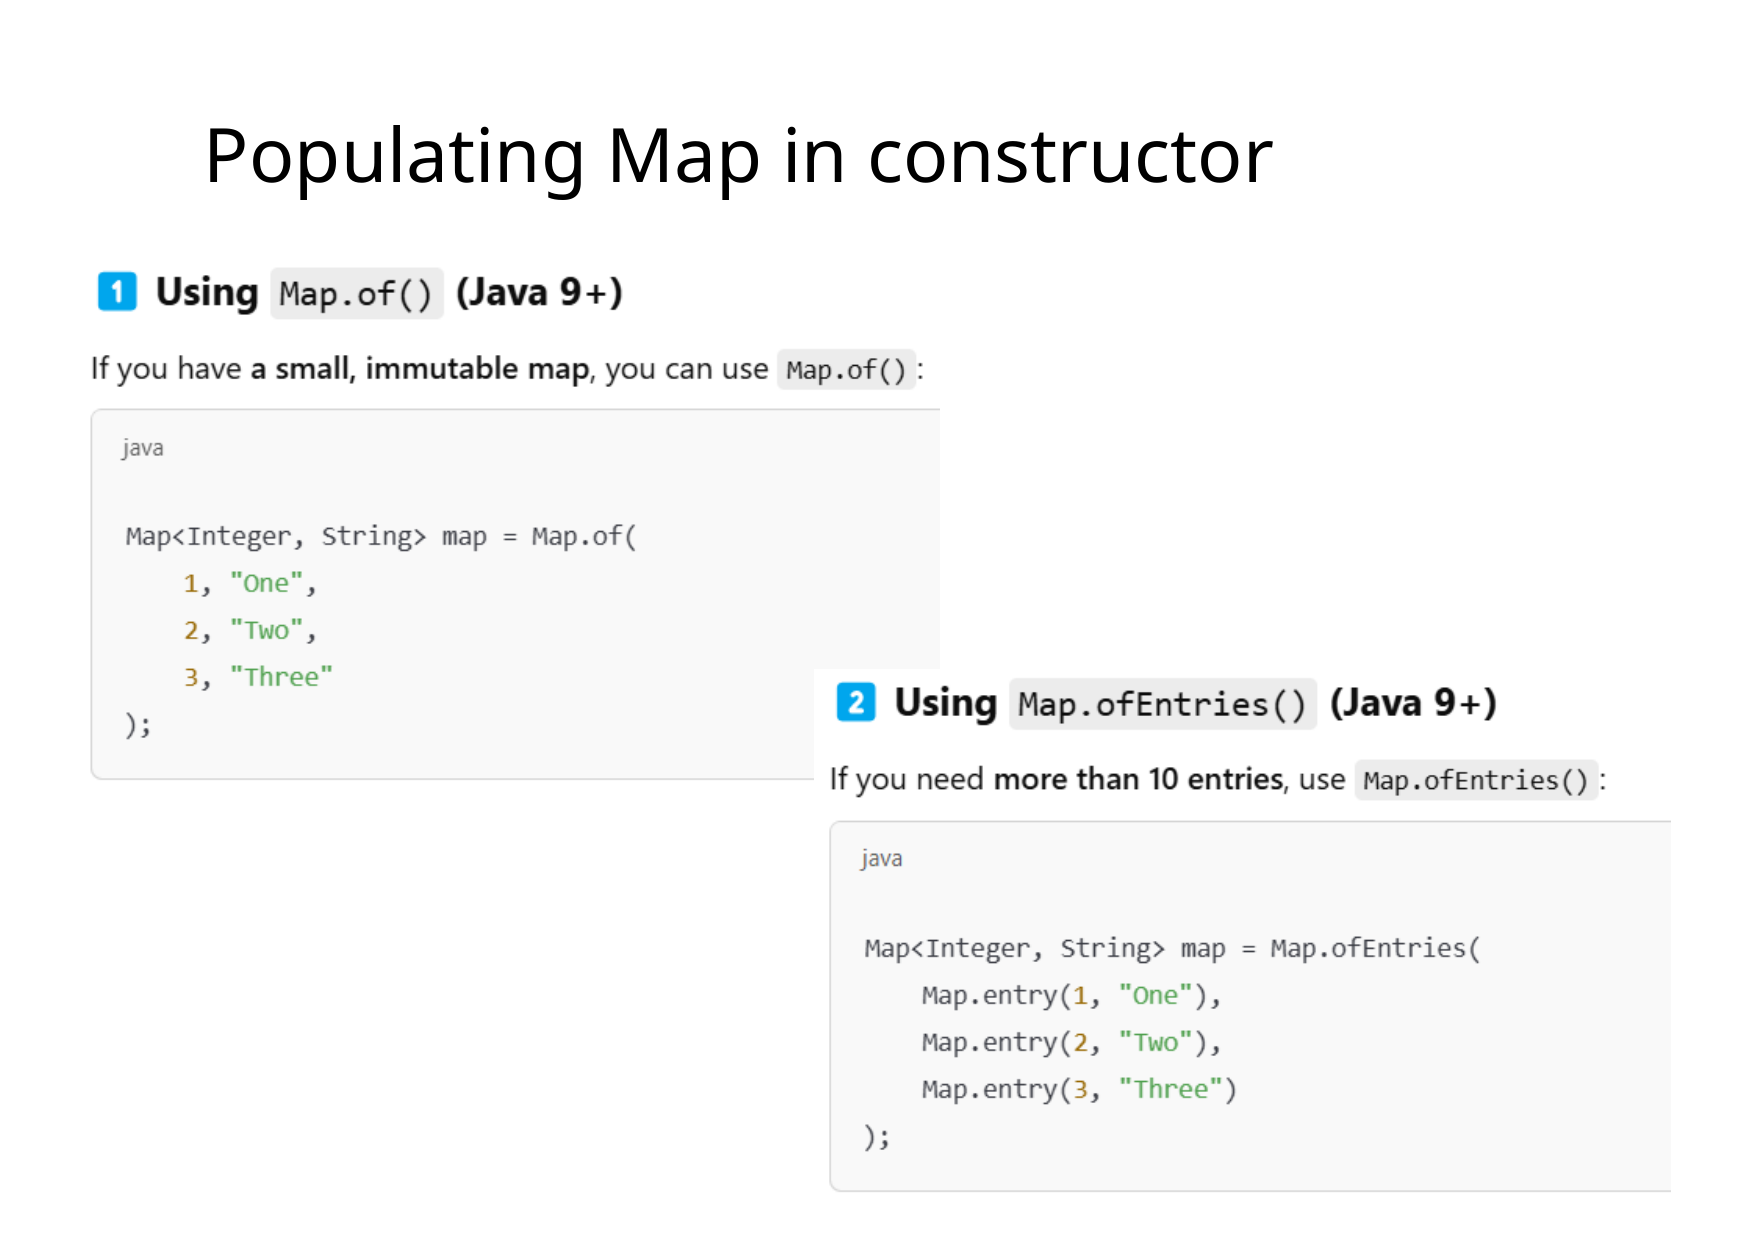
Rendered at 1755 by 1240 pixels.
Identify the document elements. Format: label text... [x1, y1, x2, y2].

title Populating Map in constructor [203, 107, 1551, 202]
picture [82, 260, 1672, 1211]
